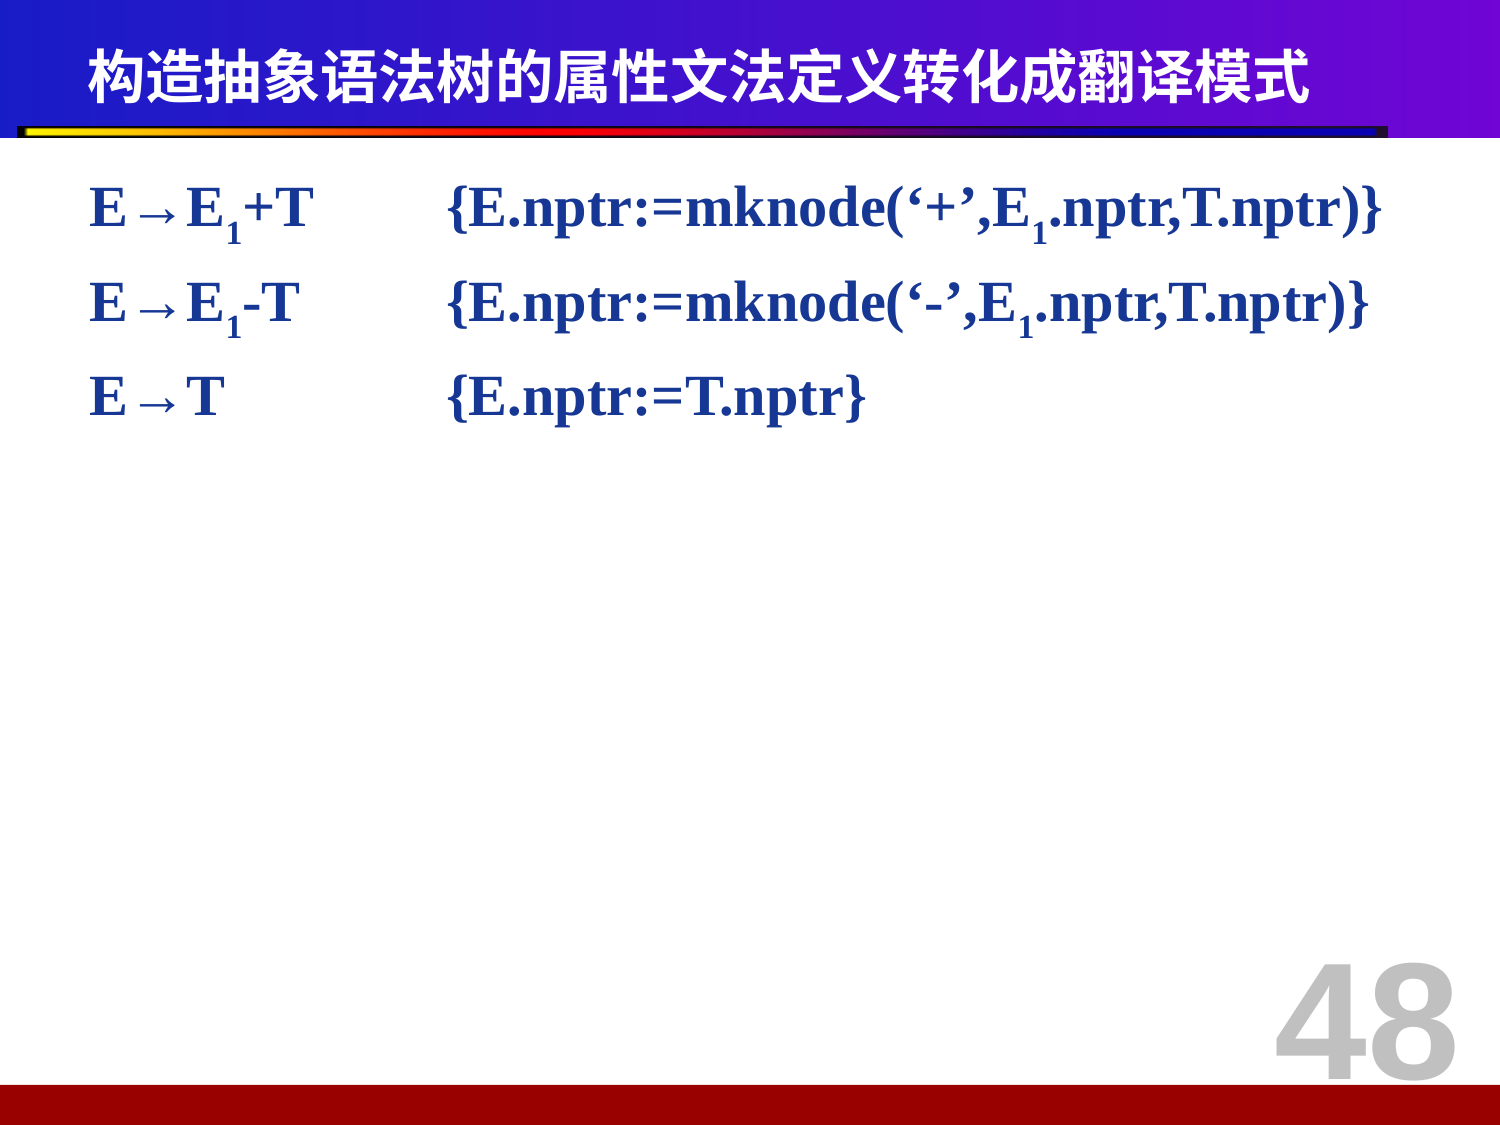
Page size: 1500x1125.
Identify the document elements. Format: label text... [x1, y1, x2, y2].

title 构造抽象语法树的属性文法定义转化成翻译模式 [64, 18, 1347, 132]
picture [17, 126, 1388, 138]
slide_number 48 [1234, 904, 1500, 1118]
list E→E1+T {E.nptr:=mknode(‘+’,E1.nptr,T.nptr)} E→E1-T {E.nptr:=mknode(‘-’,E1.nptr,T.nptr)} E→T {E.nptr:=T.nptr} [74, 160, 1471, 1023]
